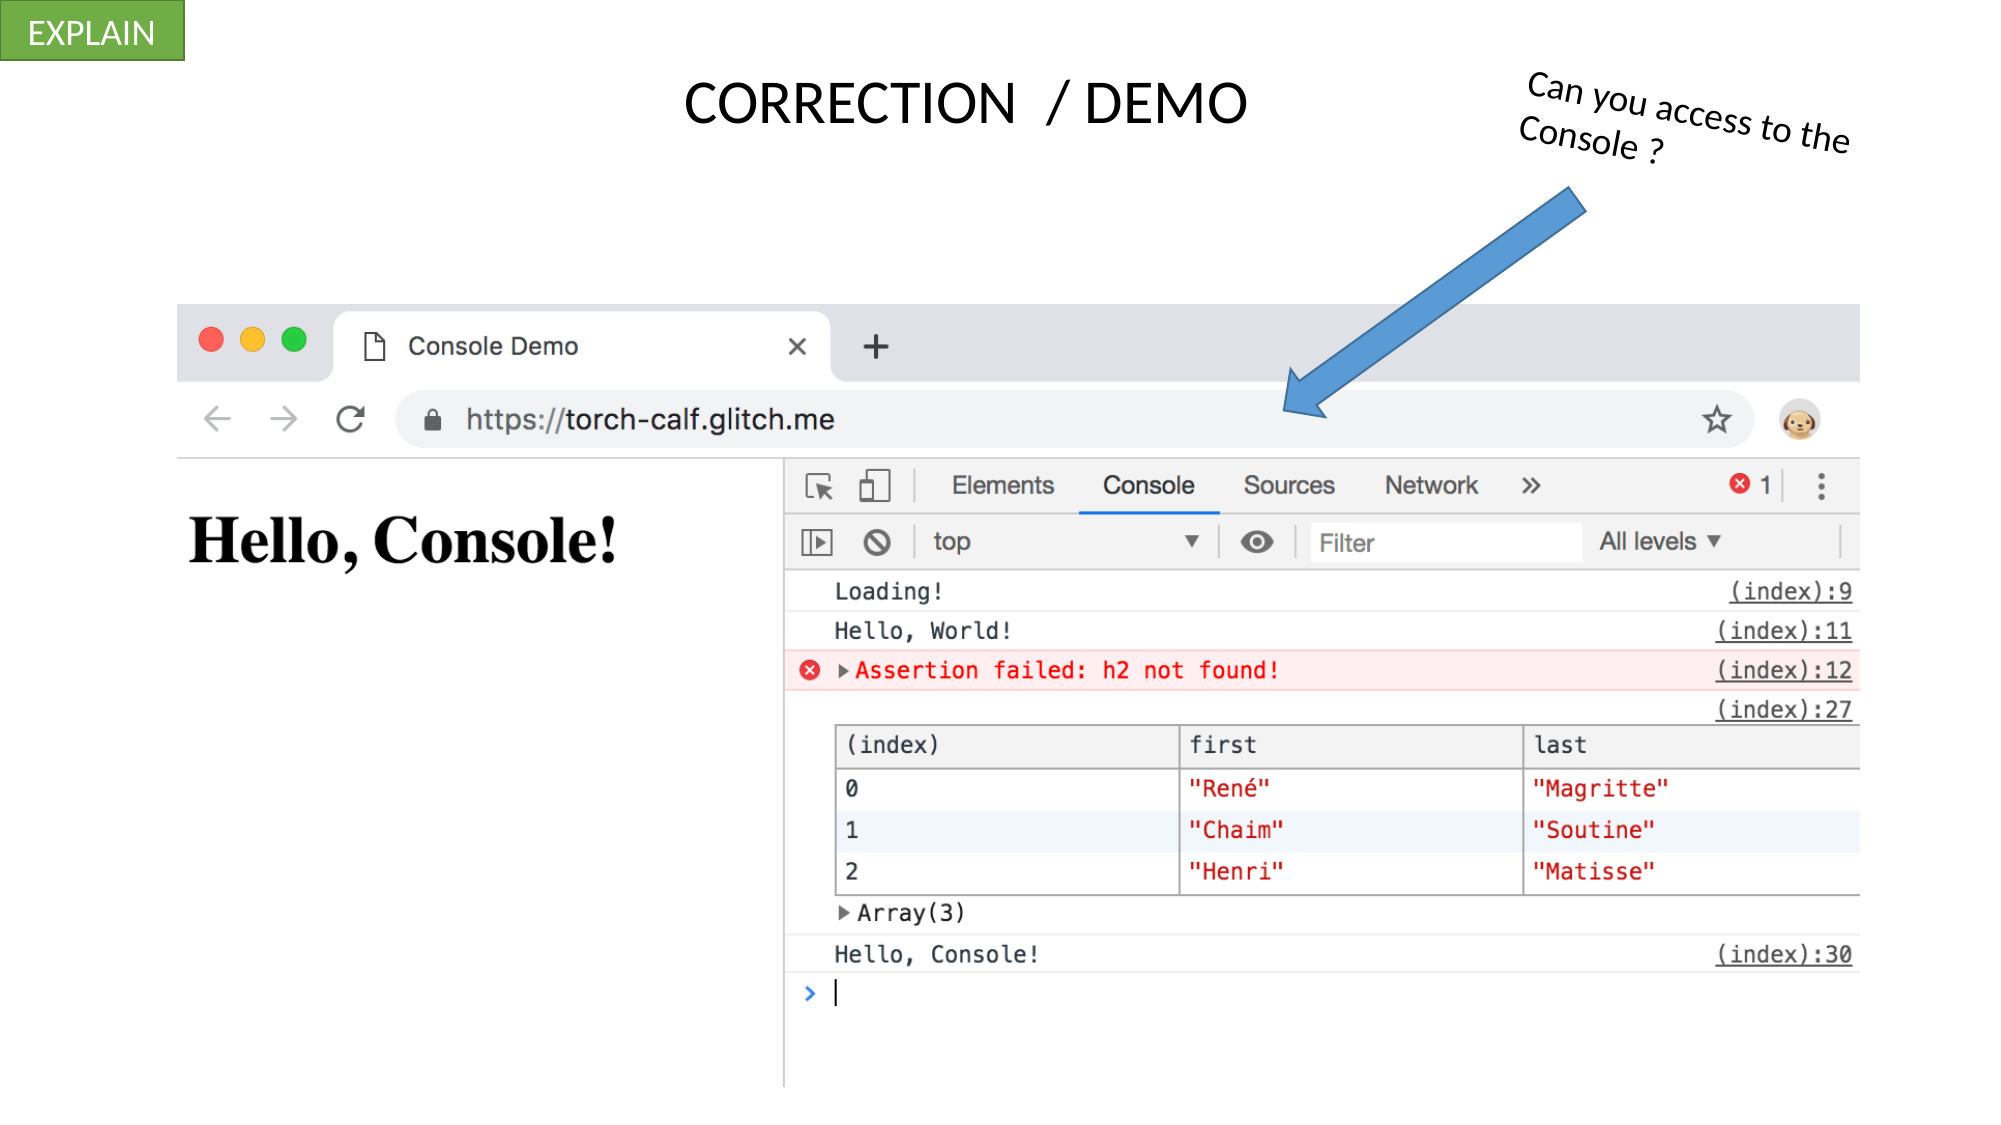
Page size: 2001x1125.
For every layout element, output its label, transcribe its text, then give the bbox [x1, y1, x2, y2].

text_box Can you access to the Console ? [1499, 47, 1884, 220]
picture [177, 304, 1860, 1087]
text_box CORRECTION / DEMO [667, 53, 1267, 143]
text_box [1409, 187, 1586, 302]
text_box EXPLAIN [0, 0, 184, 60]
